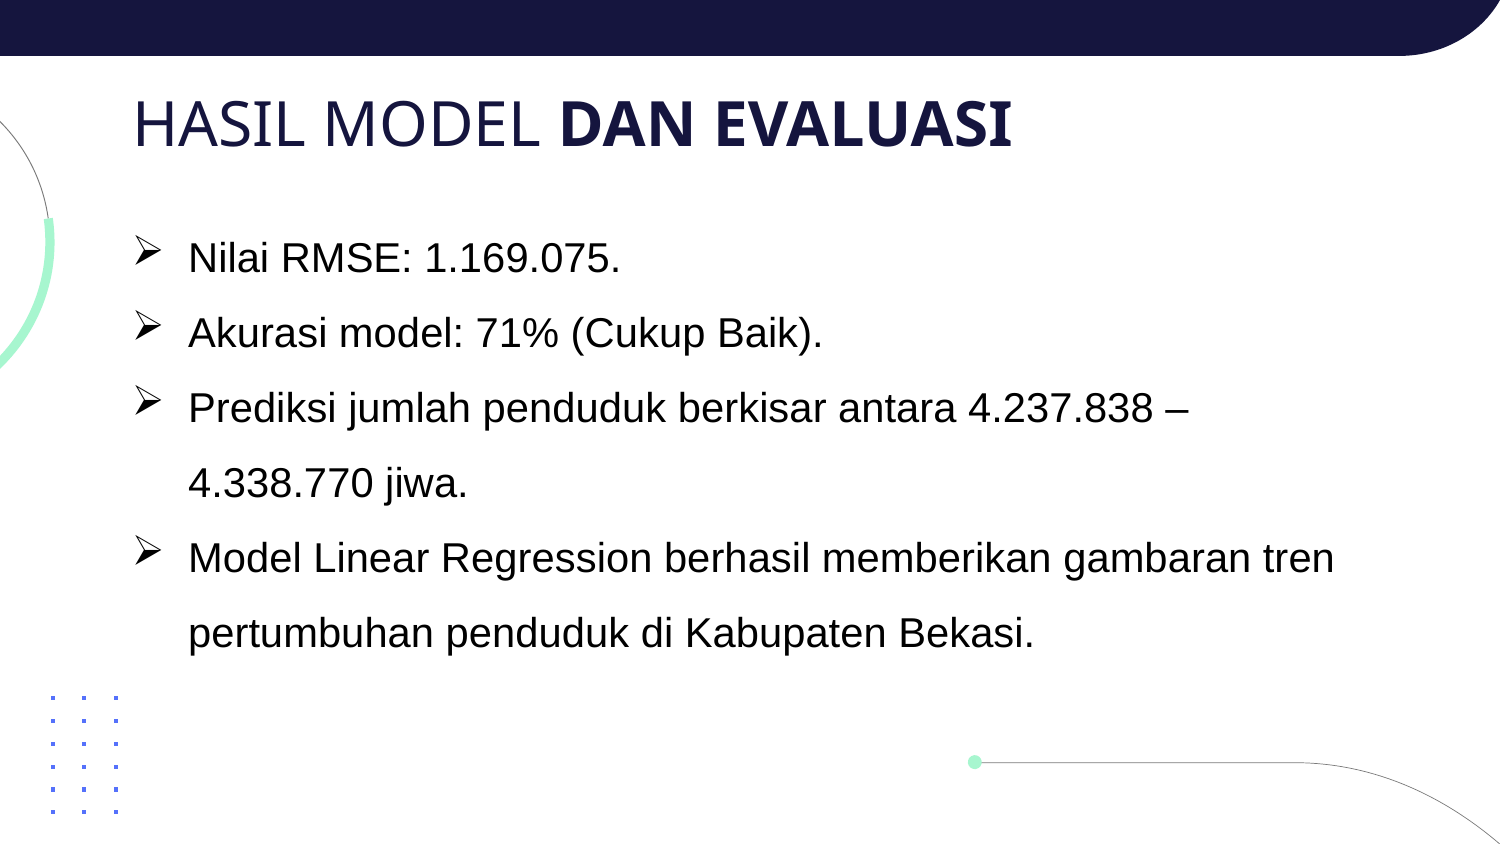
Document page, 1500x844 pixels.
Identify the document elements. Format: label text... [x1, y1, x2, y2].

title HASIL MODEL DAN EVALUASI [116, 68, 1383, 164]
text_box Nilai RMSE: 1.169.075. Akurasi model: 71% (Cukup Baik). Prediksi jumlah penduduk berkisar antara 4.237.838 – 4.338.770 jiwa. Model Linear Regression berhasil memberikan gambaran tren pertumbuhan penduduk di Kabupaten Bekasi. [116, 330, 1383, 656]
